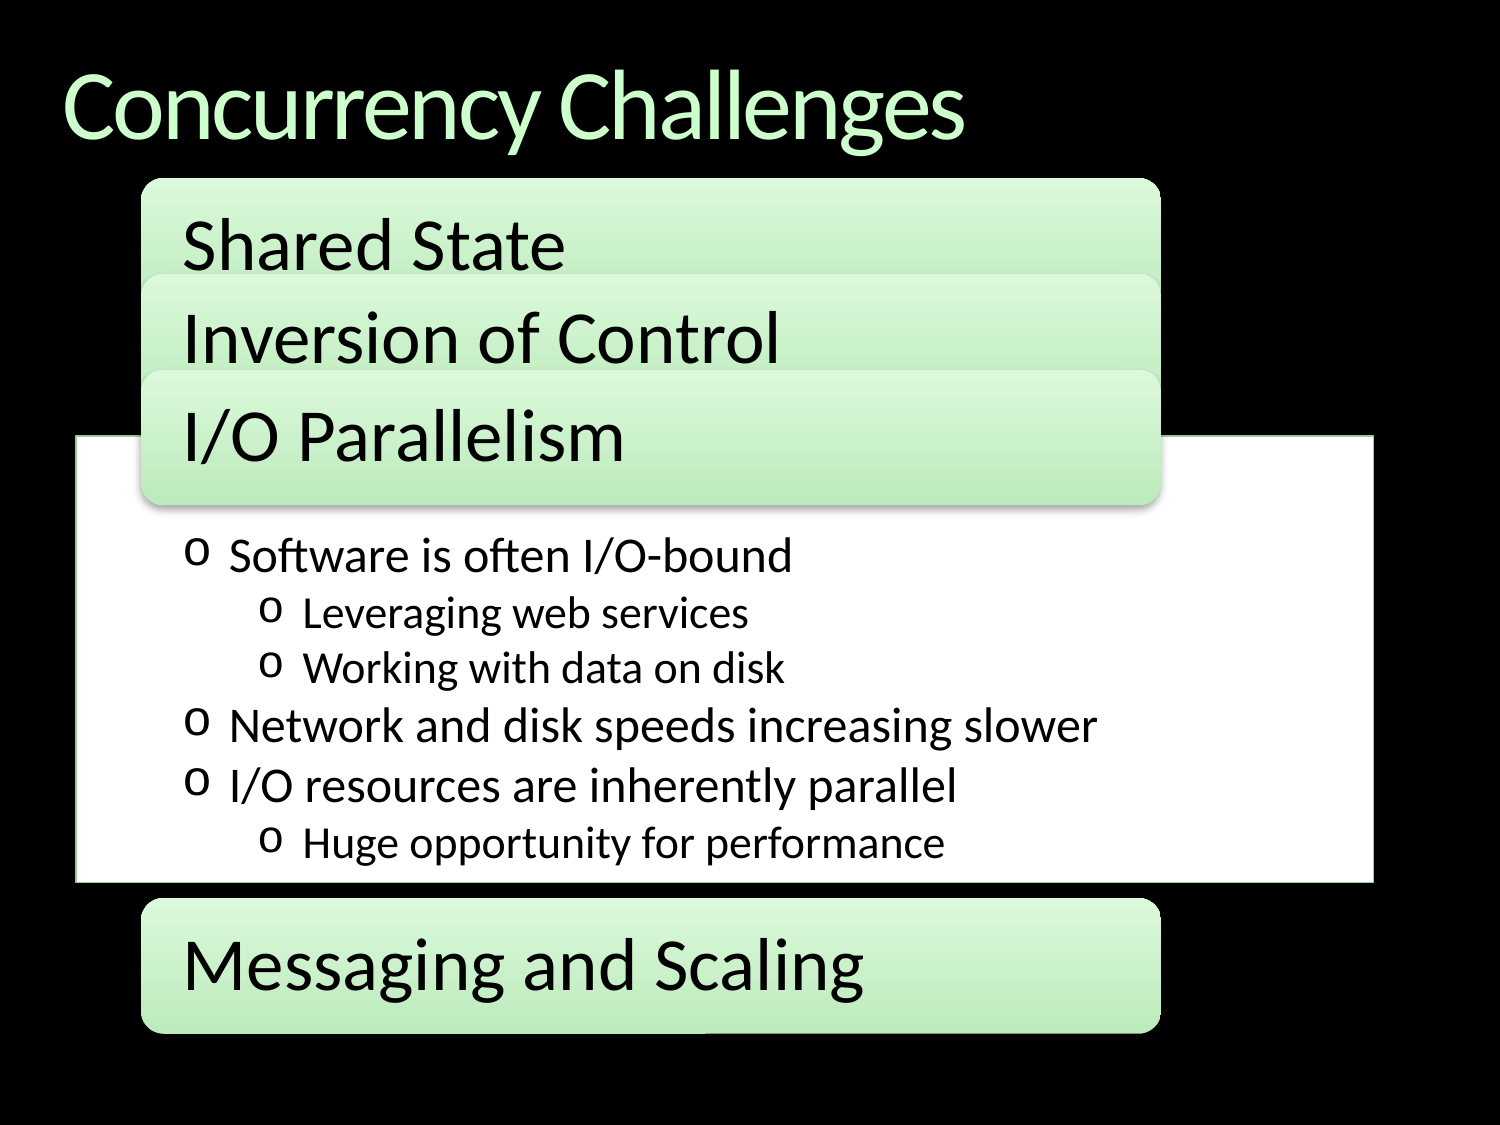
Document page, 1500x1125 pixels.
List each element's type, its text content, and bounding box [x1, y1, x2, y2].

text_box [140, 369, 1162, 506]
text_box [140, 177, 1162, 273]
title Concurrency Challenges [62, 53, 1438, 144]
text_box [140, 897, 1162, 1034]
text_box [77, 317, 1378, 660]
text_box [75, 435, 1374, 883]
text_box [140, 273, 1162, 369]
text_box Software is often I/O-bound Leveraging web services Working with data on disk Network and disk speeds increasing slower I/O resources are inherently parallel Huge opportunity for performance [142, 660, 1345, 868]
